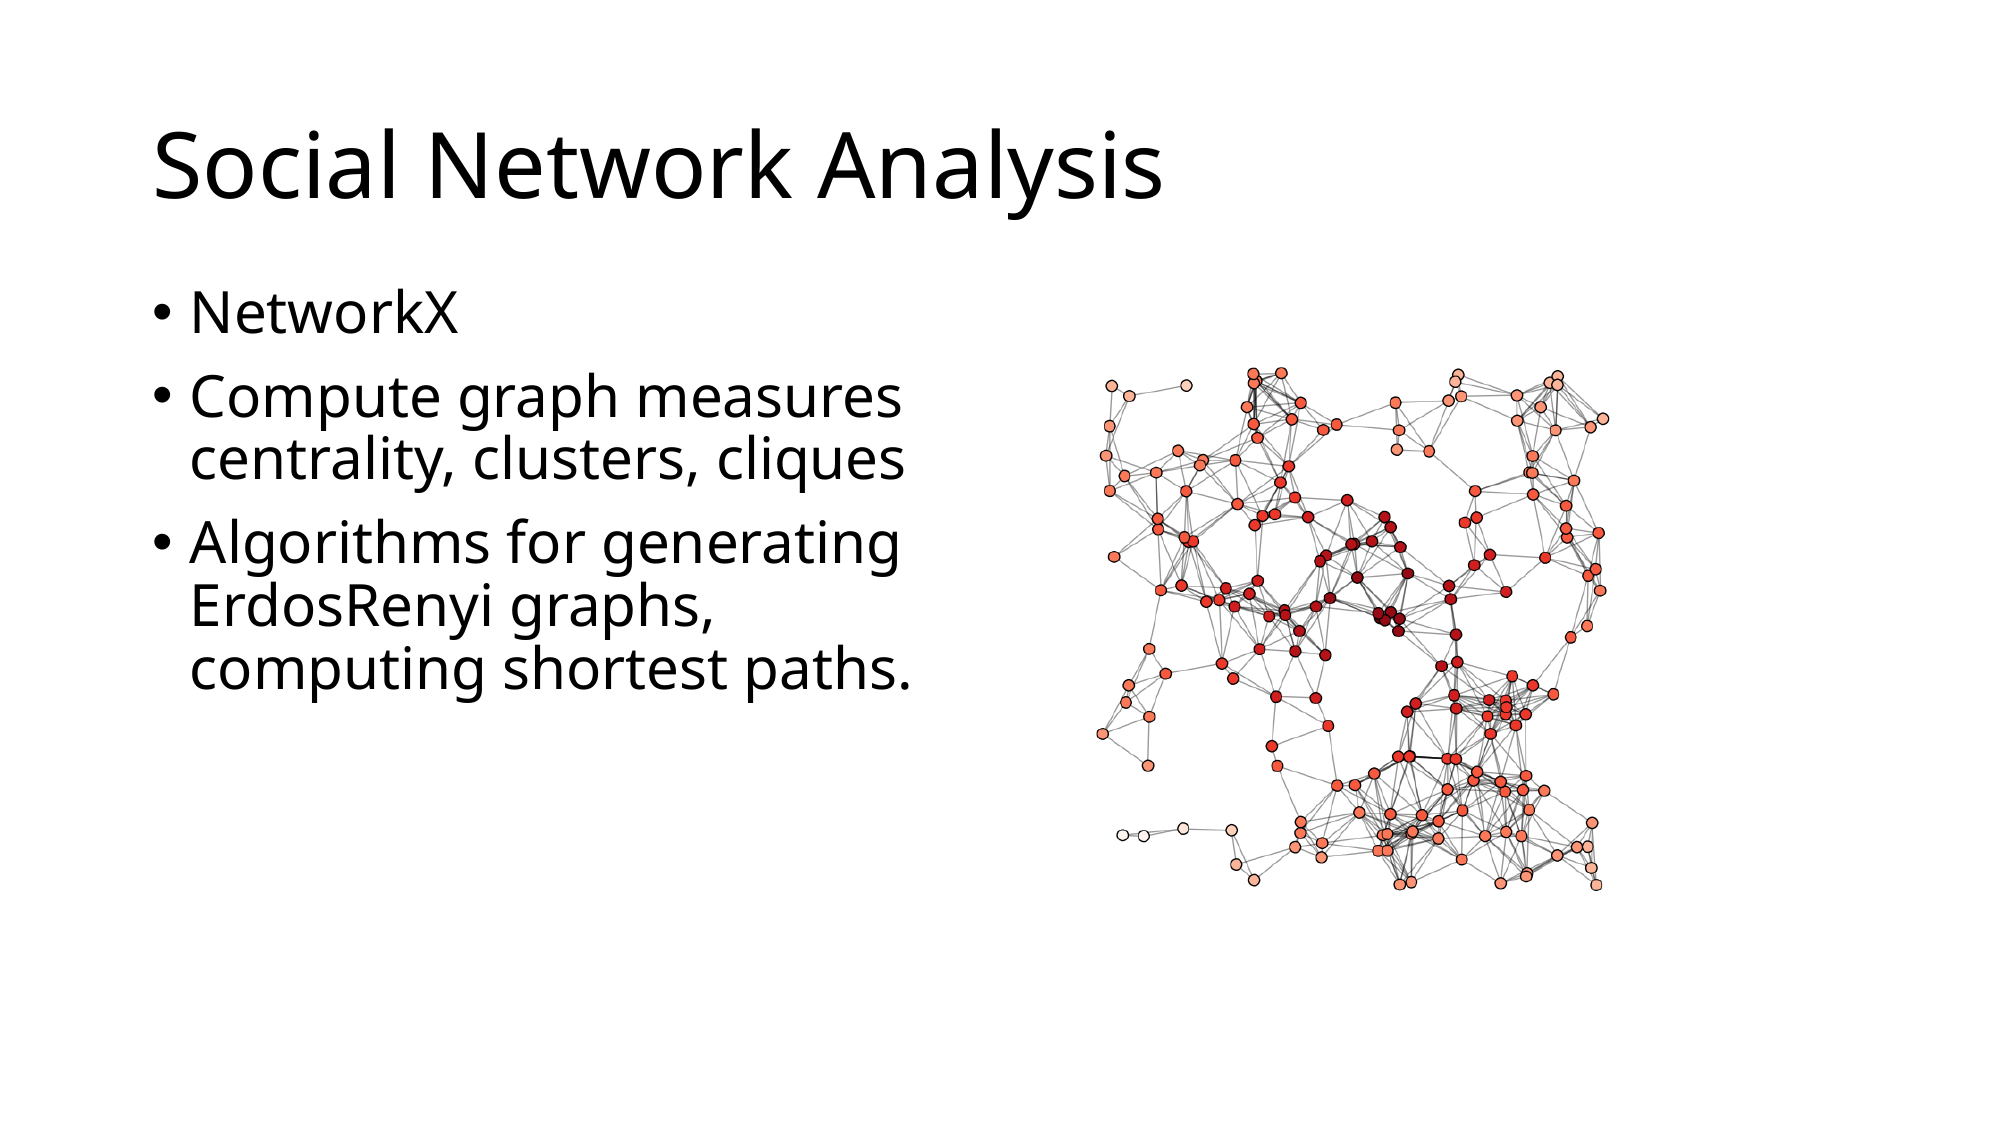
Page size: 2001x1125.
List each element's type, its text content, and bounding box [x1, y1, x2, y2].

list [987, 275, 1702, 990]
list NetworkX Compute graph measures centrality, clusters, cliques Algorithms for generating ErdosRenyi graphs, computing shortest paths. [137, 275, 987, 990]
title Social Network Analysis [137, 59, 1863, 278]
